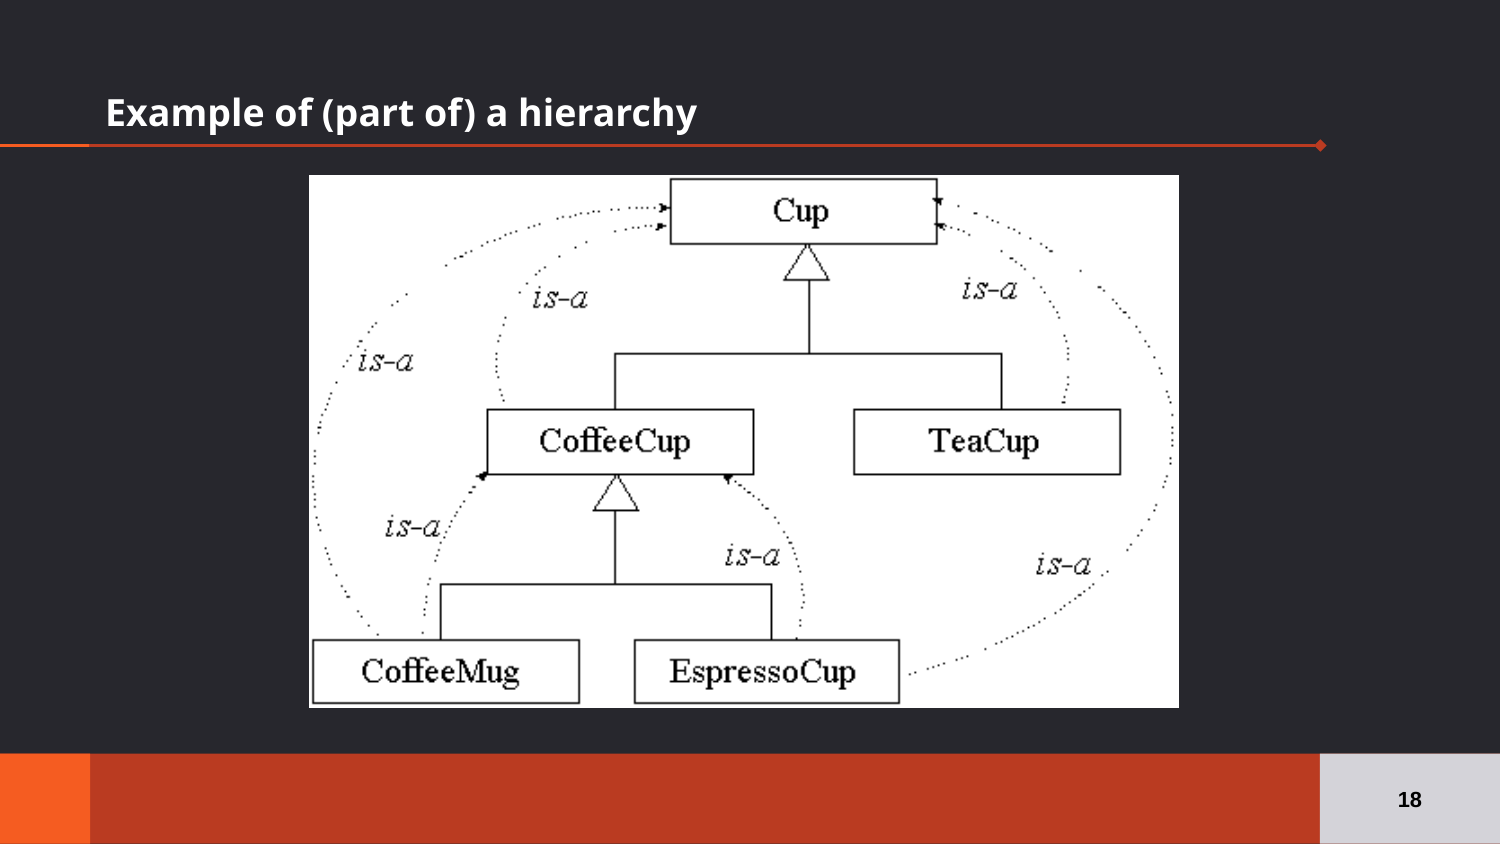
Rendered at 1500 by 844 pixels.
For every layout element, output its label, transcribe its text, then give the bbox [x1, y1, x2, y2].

picture [309, 175, 1180, 708]
slide_number 18 [1320, 753, 1500, 844]
title Example of (part of) a hierarchy [90, 59, 1320, 150]
